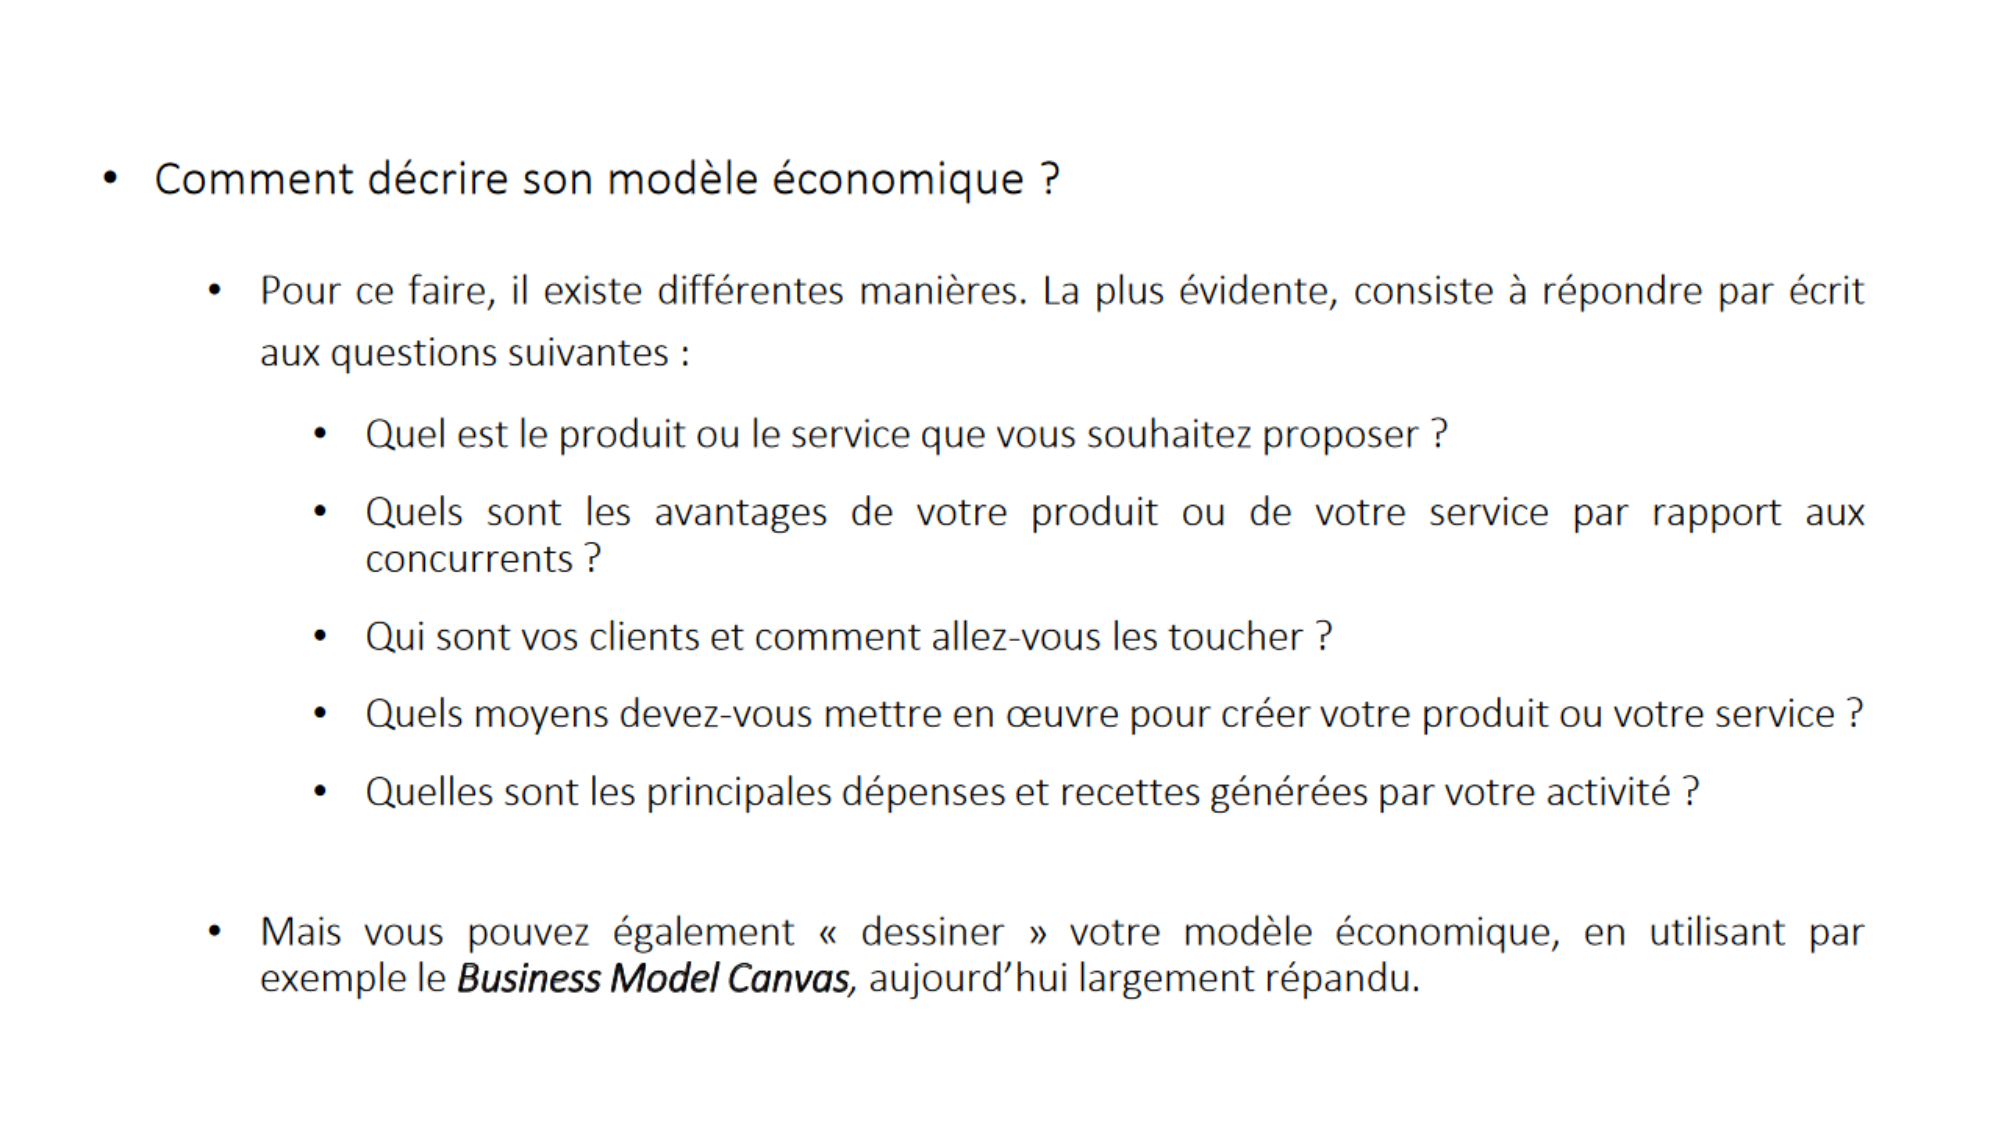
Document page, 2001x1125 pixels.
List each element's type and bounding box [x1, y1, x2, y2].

picture [66, 103, 1934, 1022]
